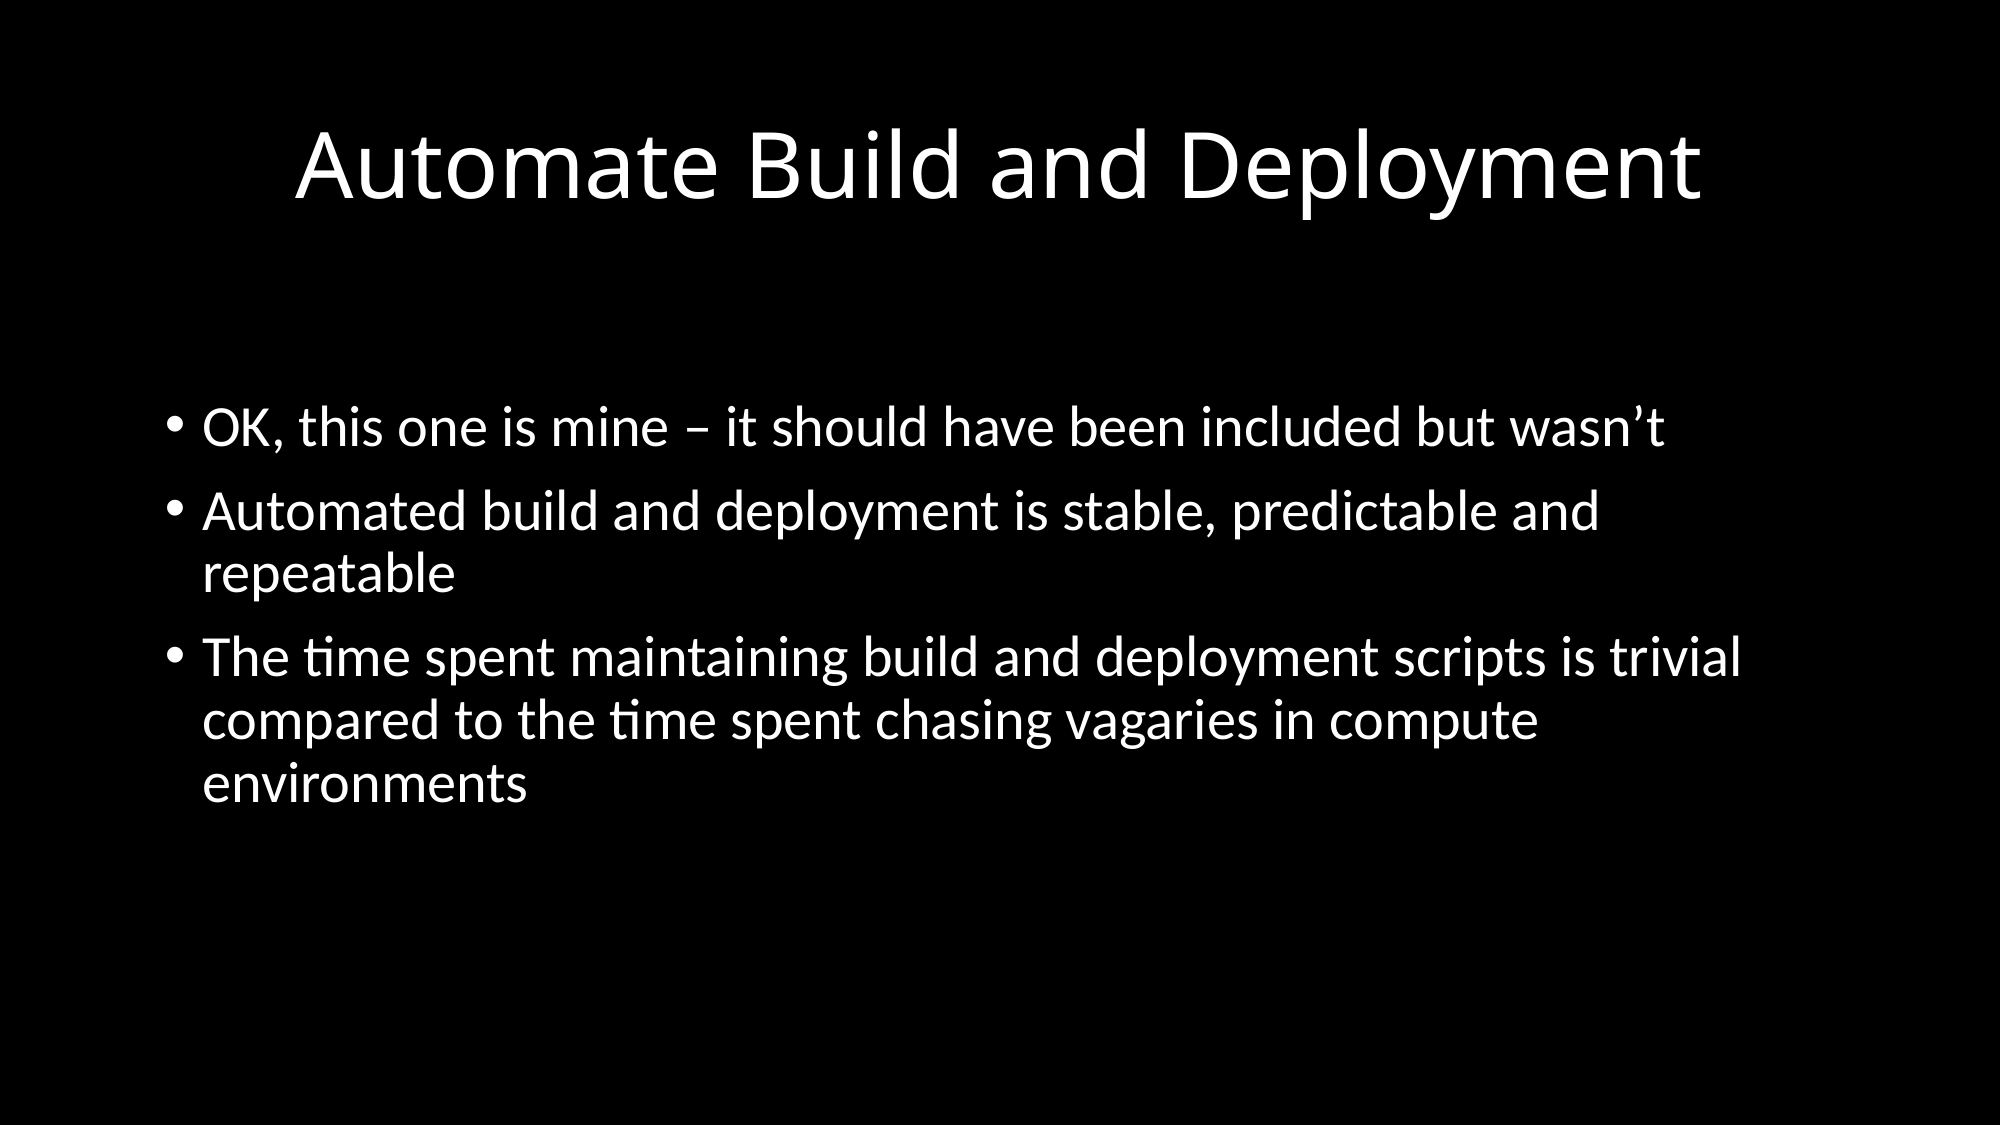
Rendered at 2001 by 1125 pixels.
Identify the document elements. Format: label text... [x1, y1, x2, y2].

title Automate Build and Deployment [137, 59, 1863, 278]
list OK, this one is mine – it should have been included but wasn’t Automated build and deployment is stable, predictable and repeatable The time spent maintaining build and deployment scripts is trivial compared to the time spent chasing vagaries in compute environments [149, 388, 1850, 950]
